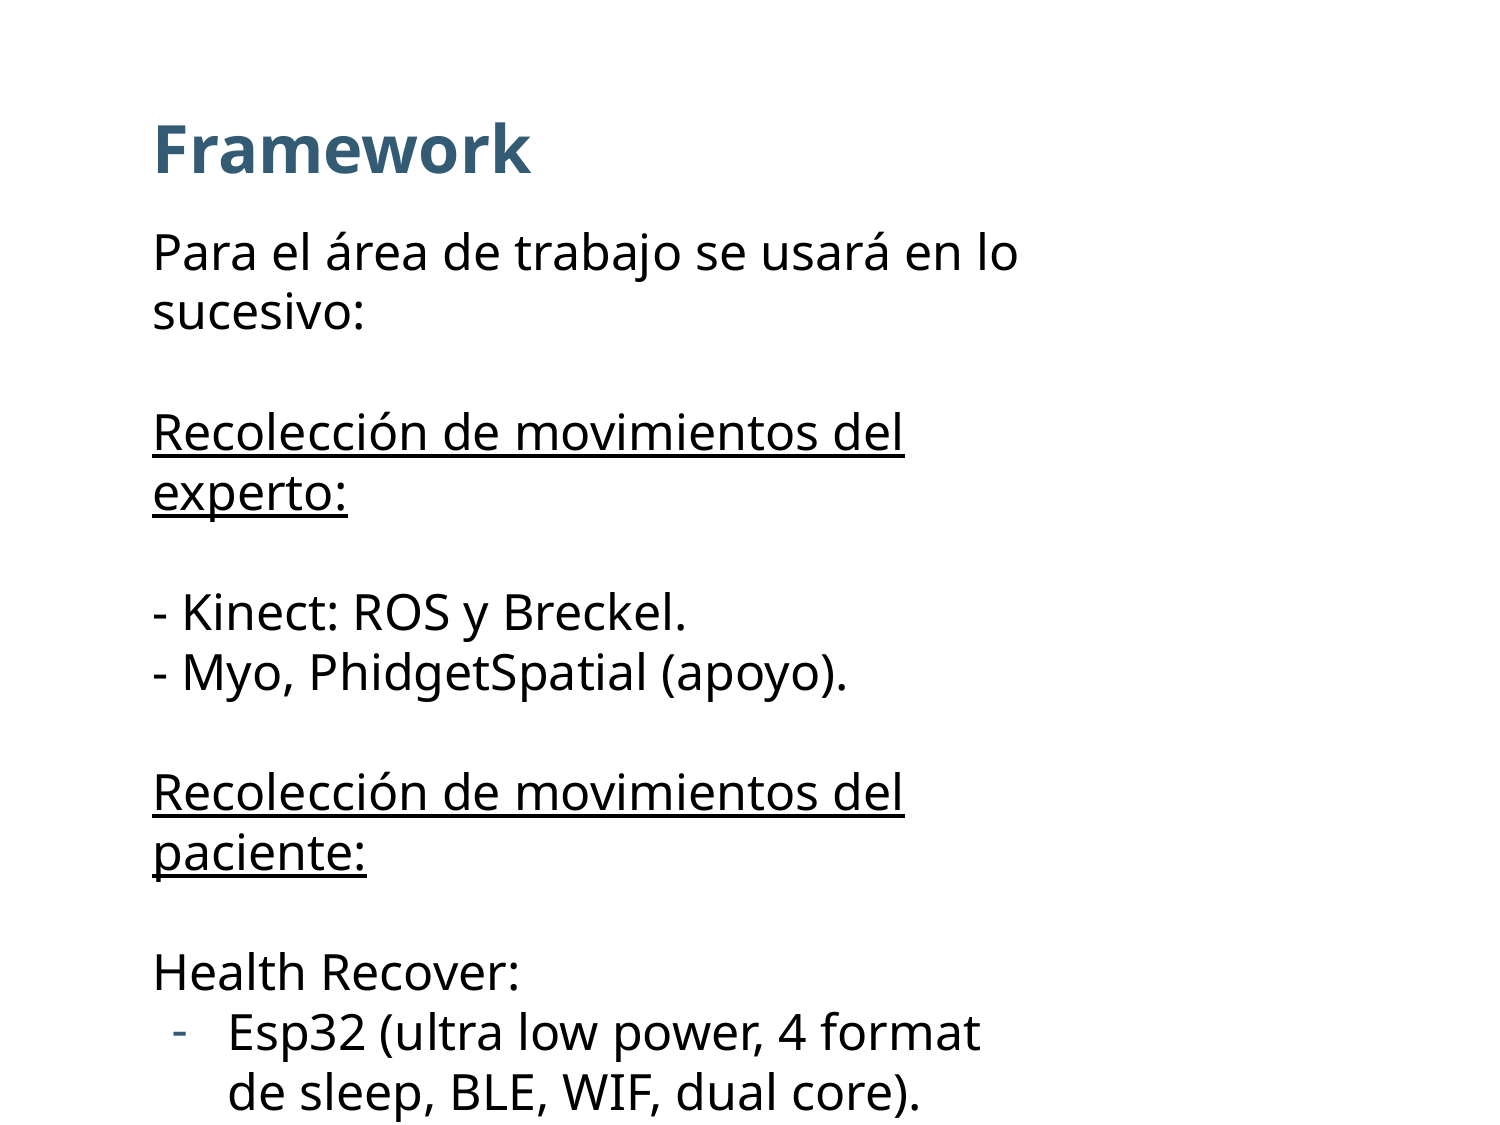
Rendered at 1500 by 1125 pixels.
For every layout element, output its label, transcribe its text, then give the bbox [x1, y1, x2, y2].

text_box Framework [137, 112, 920, 195]
text_box Para el área de trabajo se usará en lo sucesivo: Recolección de movimientos del experto: - Kinect: ROS y Breckel. - Myo, PhidgetSpatial (apoyo). Recolección de movimientos del paciente: Health Recover: Esp32 (ultra low power, 4 format de sleep, BLE, WIF, dual core). [137, 212, 1068, 1028]
